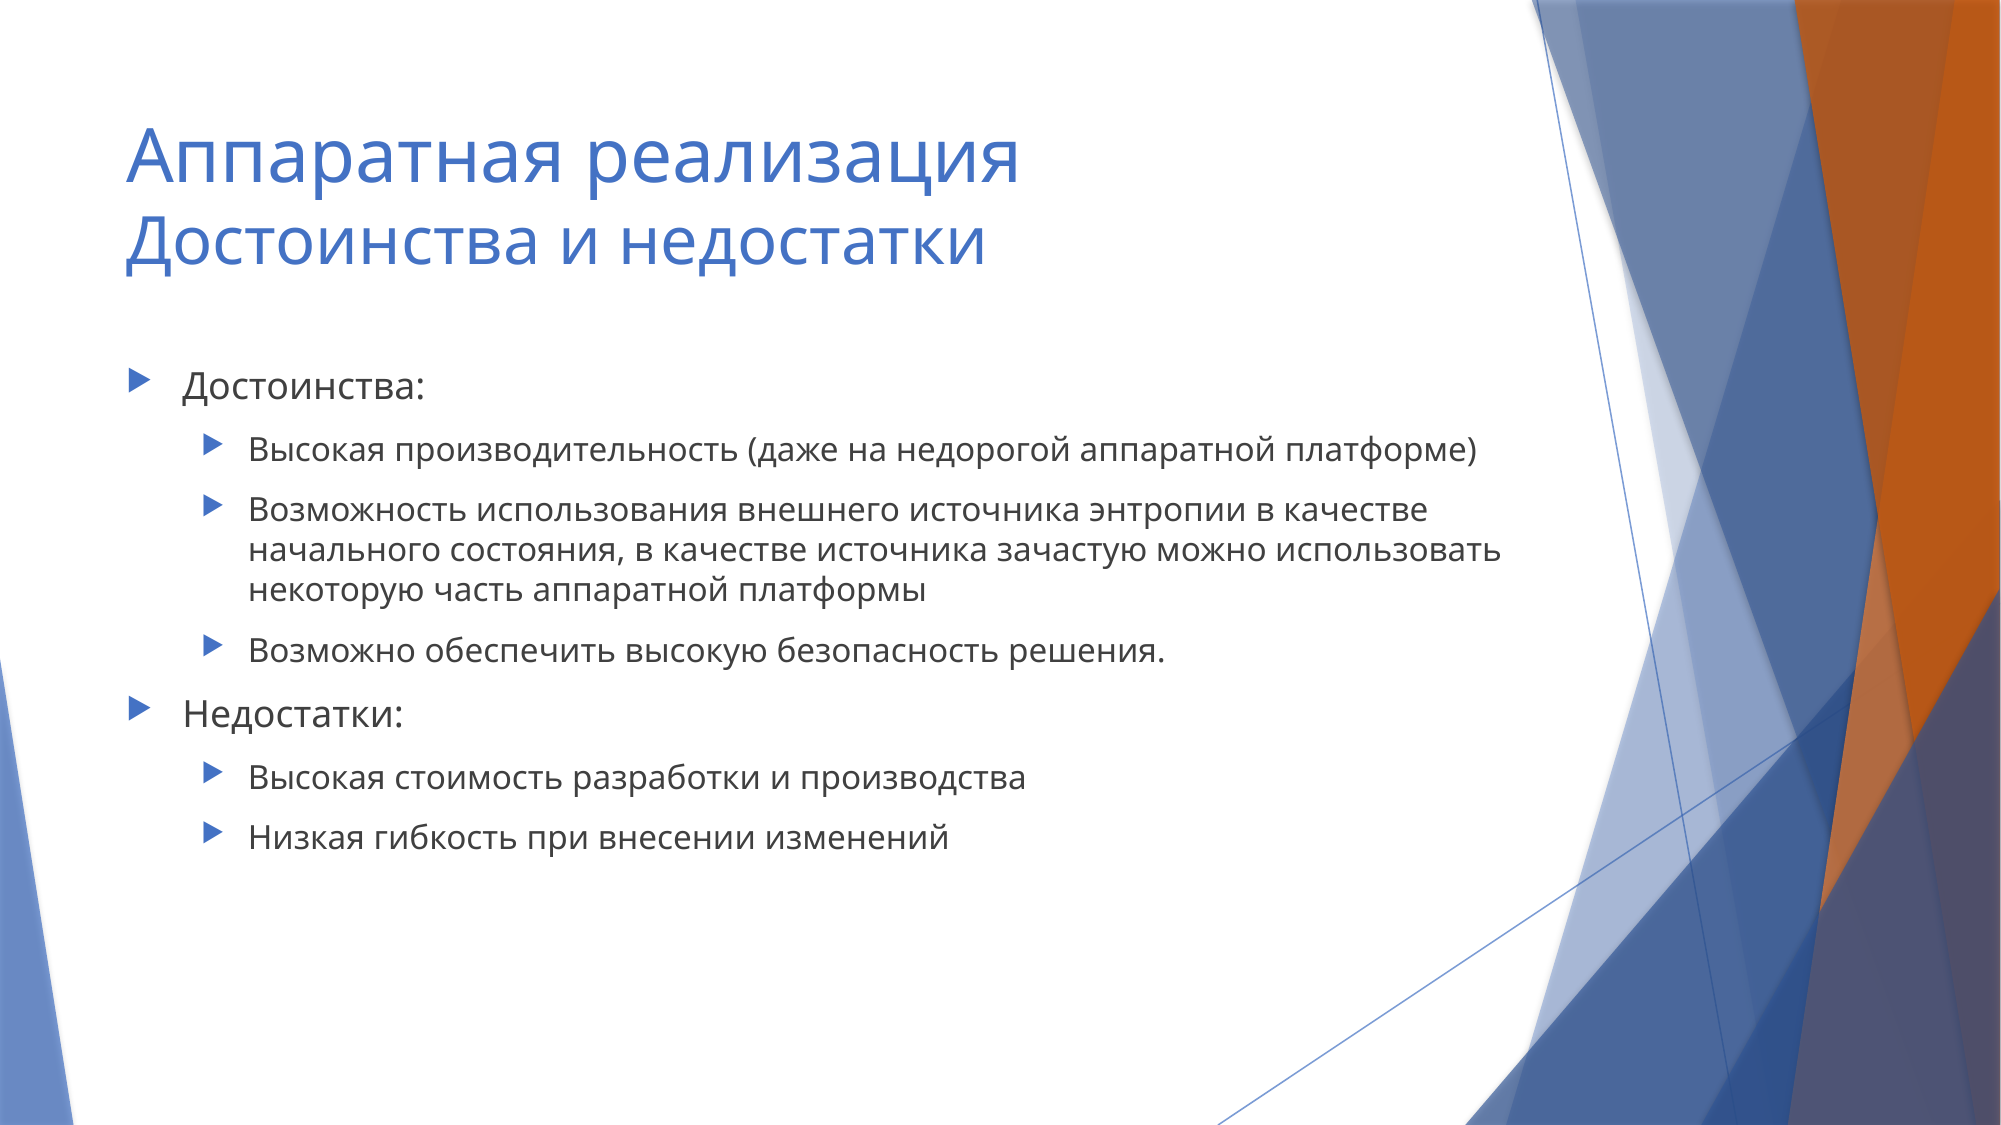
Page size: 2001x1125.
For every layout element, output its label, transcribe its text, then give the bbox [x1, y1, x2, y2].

list Достоинства: Высокая производительность (даже на недорогой аппаратной платформе) Возможность использования внешнего источника энтропии в качестве начального состояния, в качестве источника зачастую можно использовать некоторую часть аппаратной платформы Возможно обеспечить высокую безопасность решения. Недостатки: Высокая стоимость разработки и производства Низкая гибкость при внесении изменений [111, 354, 1522, 992]
title Аппаратная реализация Достоинства и недостатки [111, 99, 1522, 317]
